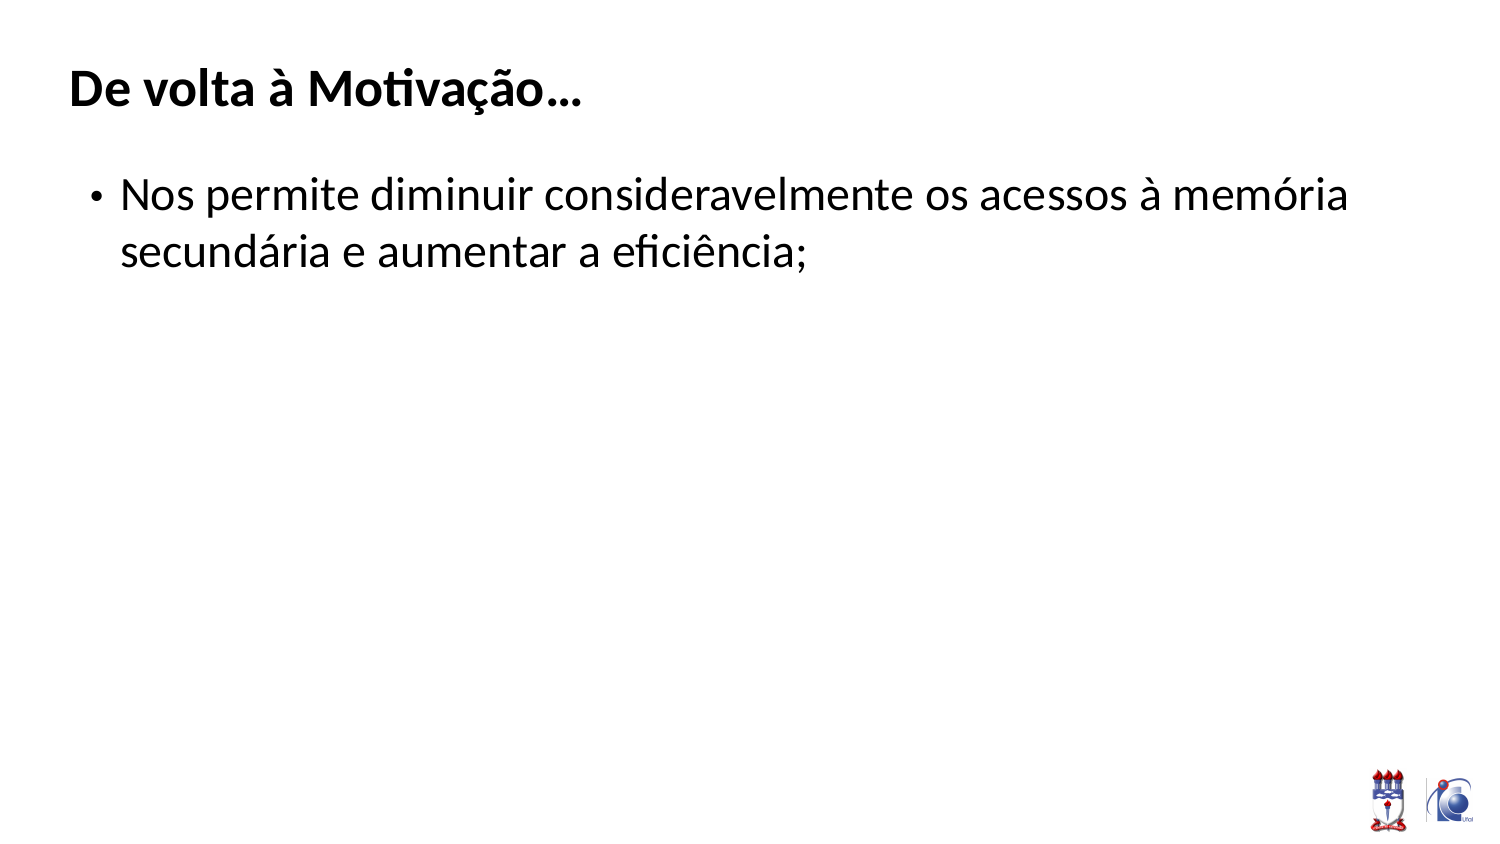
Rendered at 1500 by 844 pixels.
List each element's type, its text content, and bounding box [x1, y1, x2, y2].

picture [1369, 768, 1407, 833]
picture [1426, 778, 1473, 822]
text_box Nos permite diminuir consideravelmente os acessos à memória secundária e aumentar a eficiência; [79, 156, 1388, 785]
text_box De volta à Motivação… [64, 38, 1436, 132]
